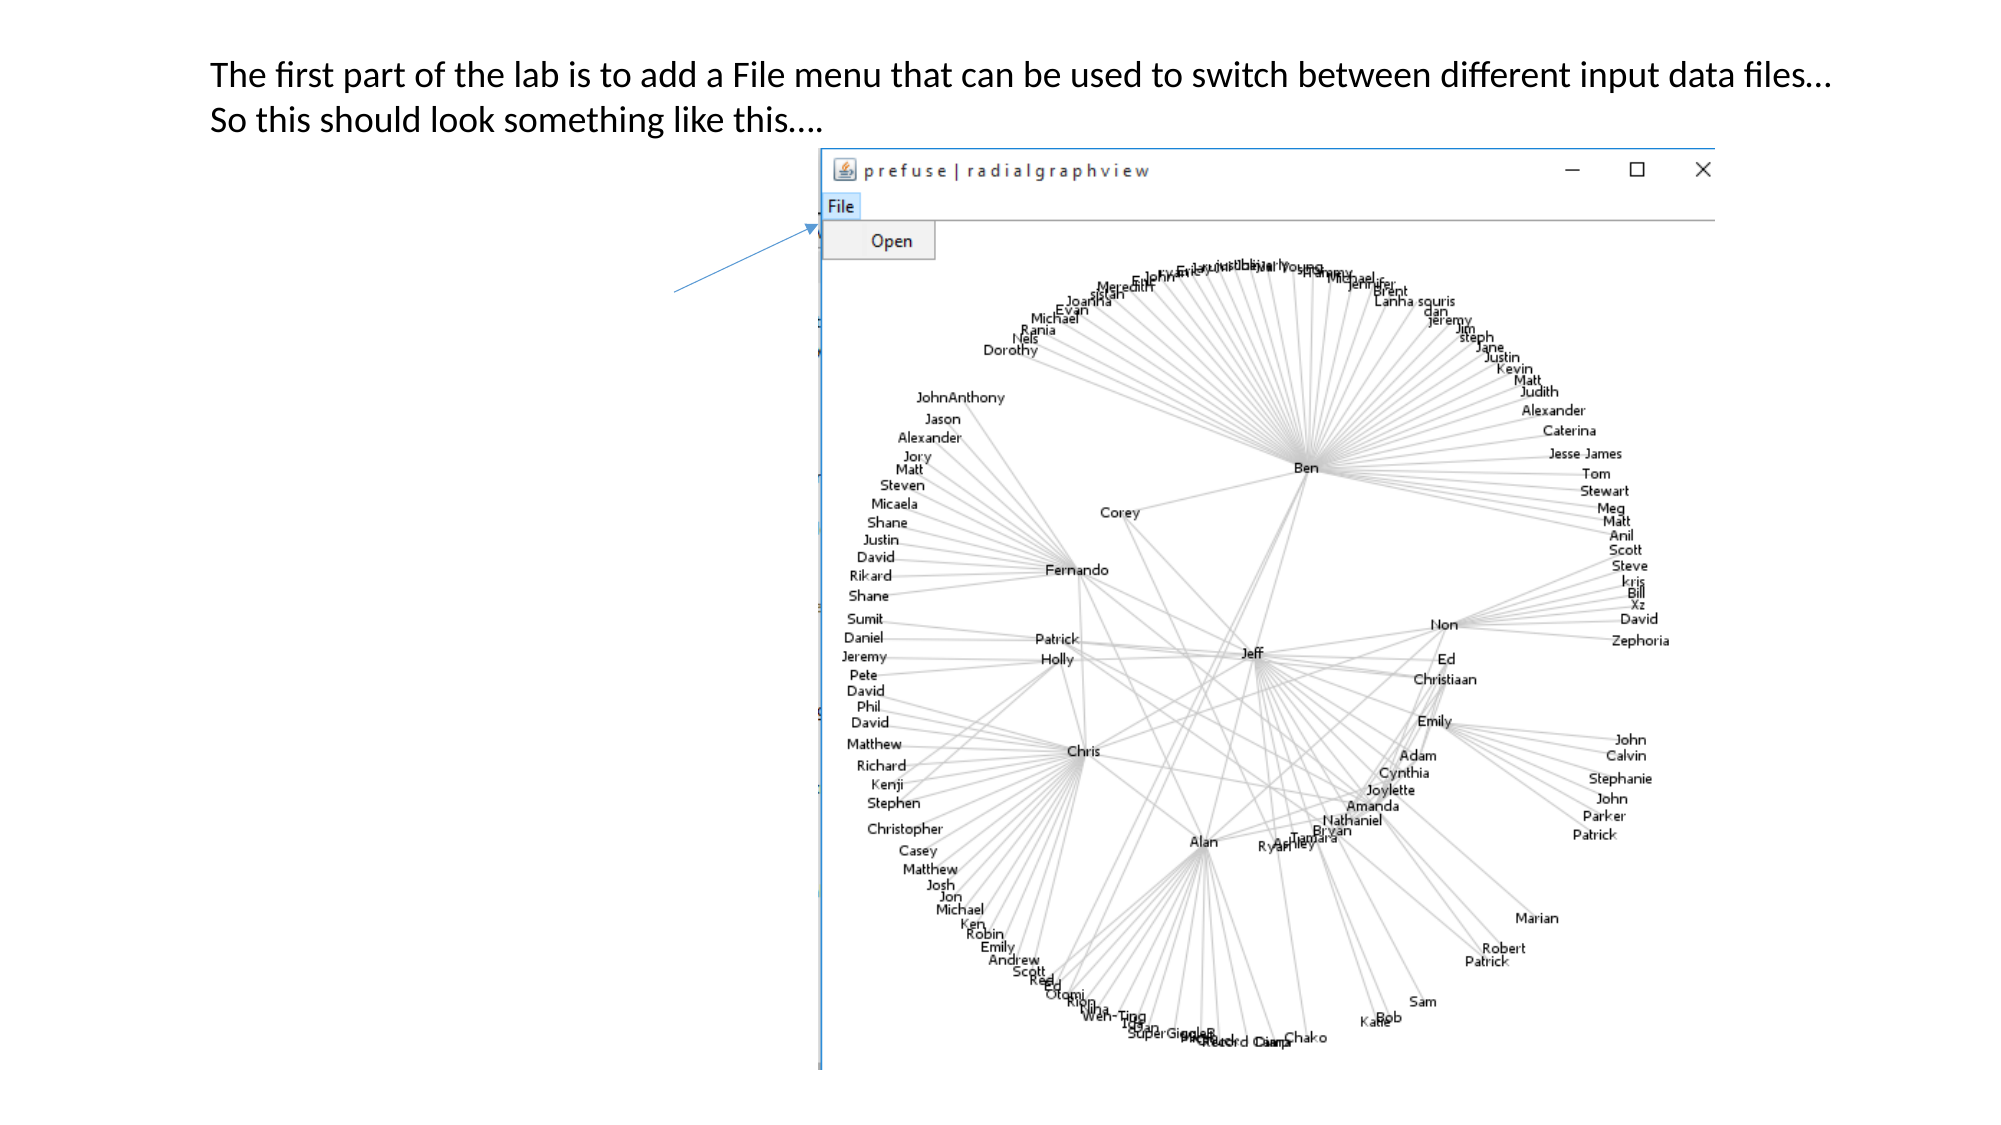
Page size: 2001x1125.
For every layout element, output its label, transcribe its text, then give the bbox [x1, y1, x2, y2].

picture [818, 148, 1715, 1070]
text_box The first part of the lab is to add a File menu that can be used to switch between different input data files… So this should look something like this…. [195, 42, 1849, 148]
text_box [673, 224, 819, 293]
